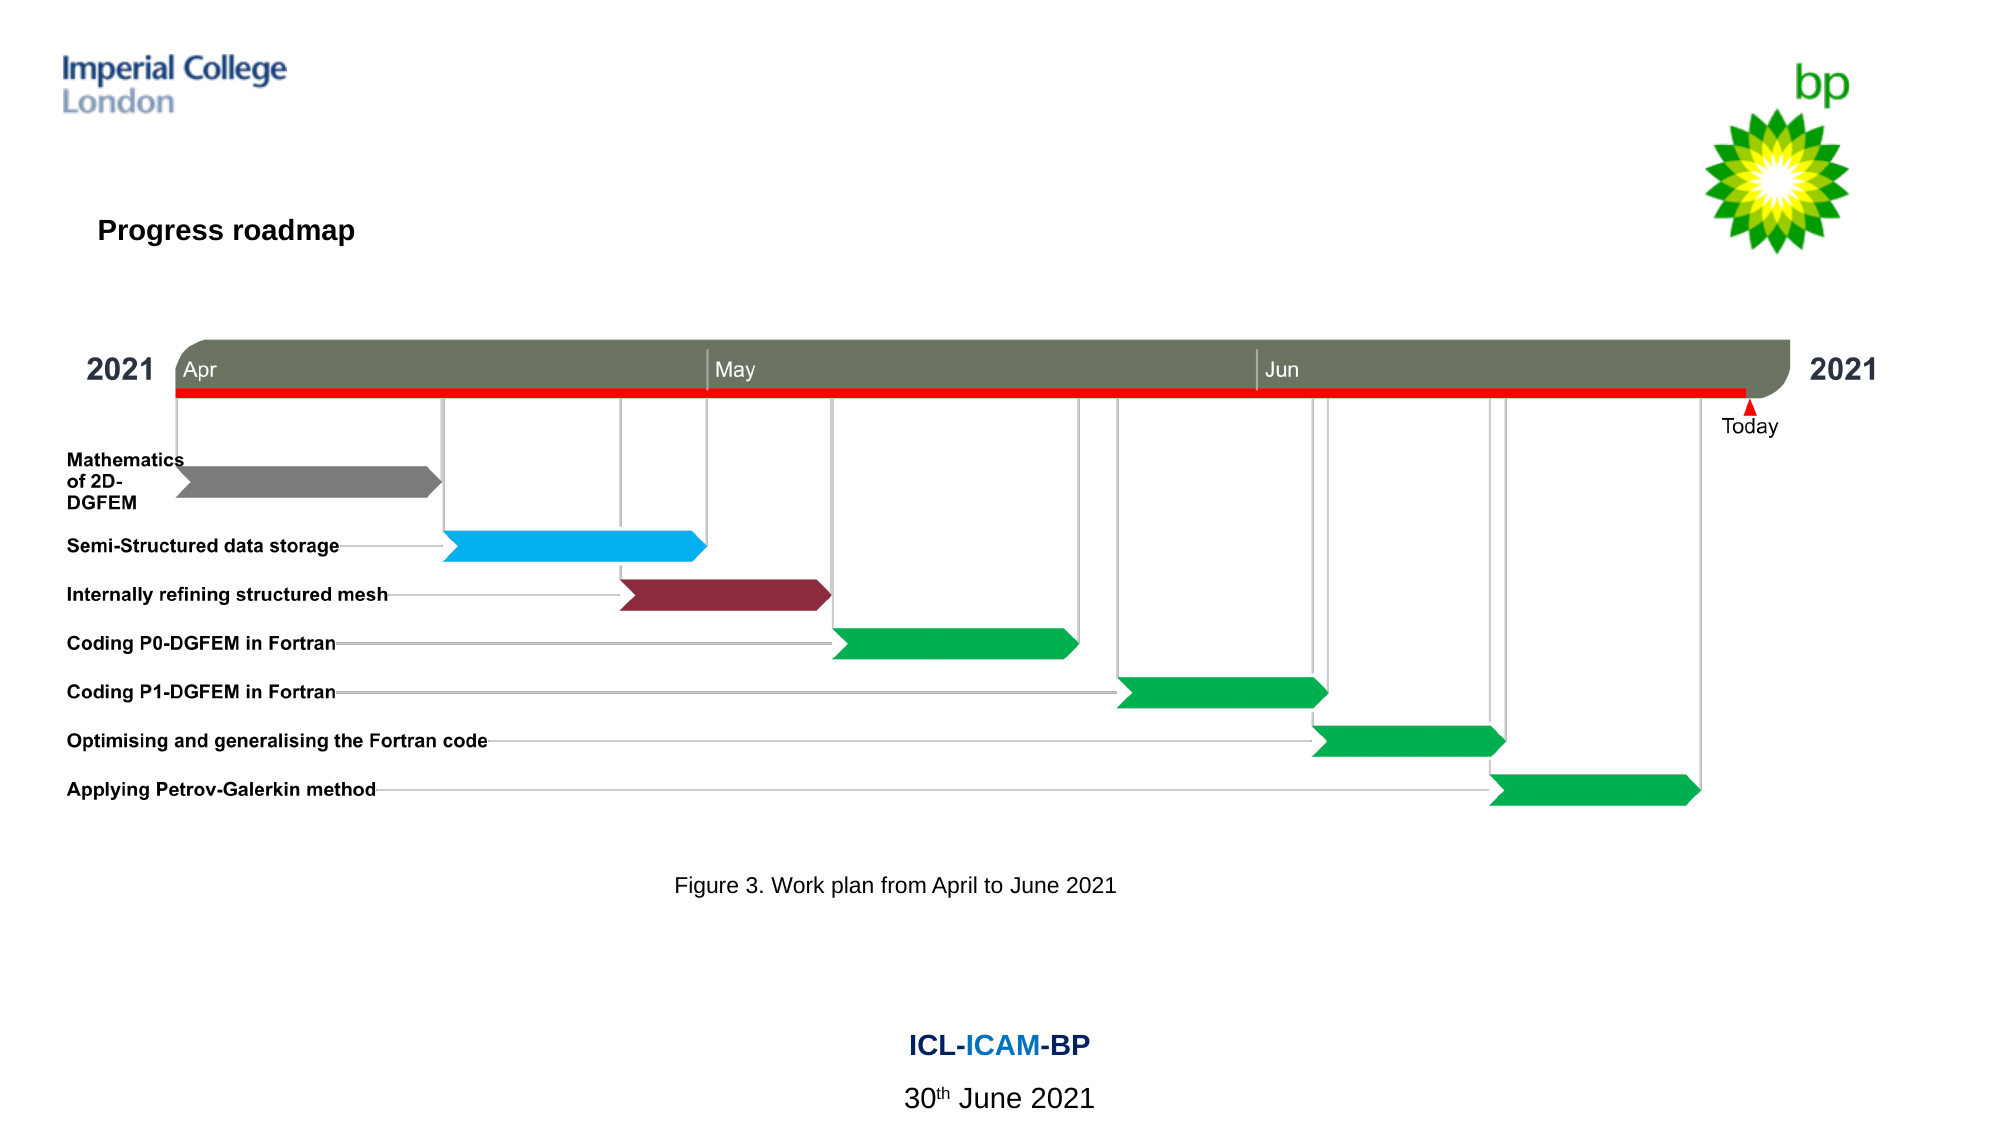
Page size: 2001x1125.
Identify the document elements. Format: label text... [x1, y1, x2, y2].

text_box ICL-ICAM-BP 30th June 2021 [792, 1095, 1207, 1101]
picture [46, 34, 1918, 1087]
